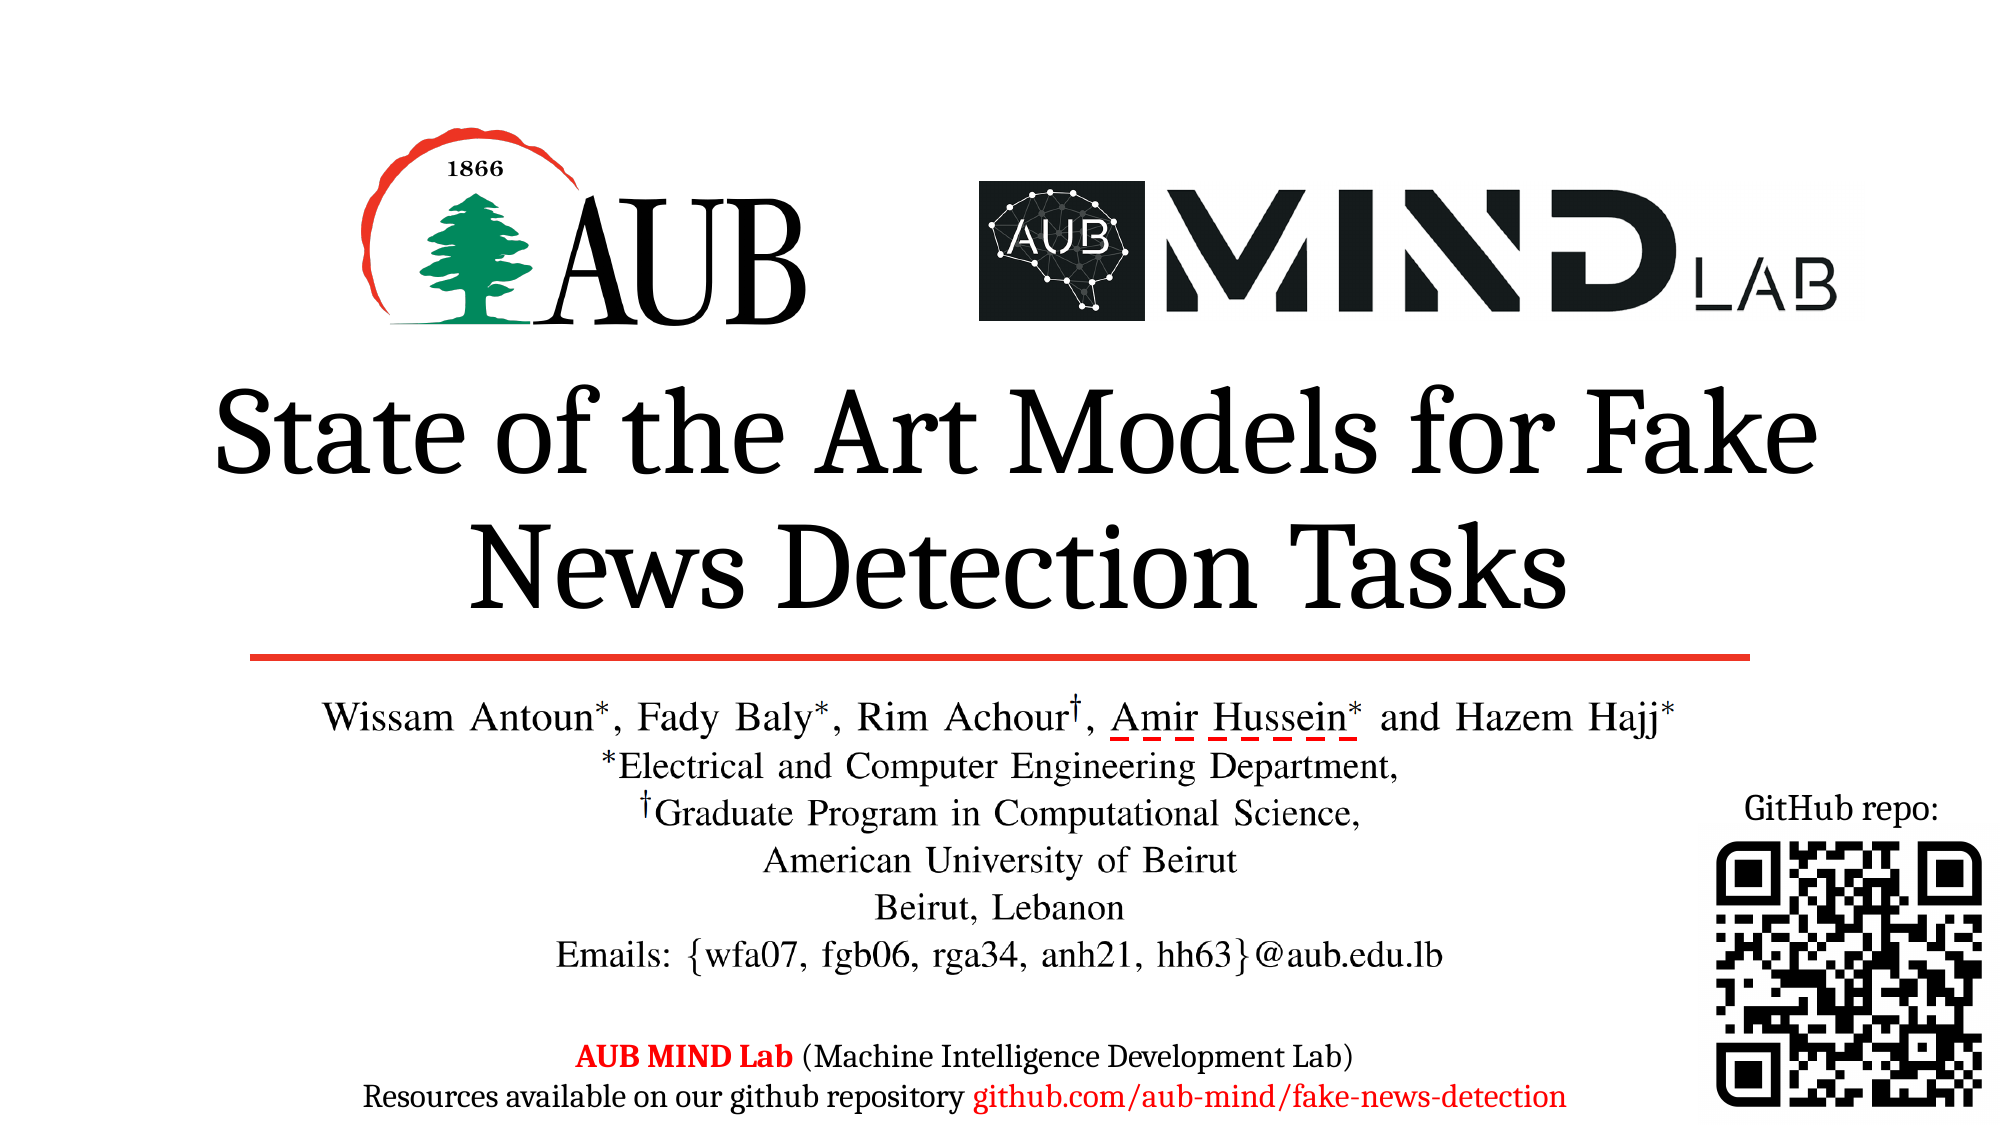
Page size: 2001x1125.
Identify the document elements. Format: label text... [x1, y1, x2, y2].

picture [979, 181, 1865, 321]
picture [359, 119, 809, 332]
title State of the Art Models for Fake News Detection Tasks [60, 251, 1978, 643]
picture [319, 687, 1681, 985]
picture [1698, 823, 2000, 1125]
text_box GitHub repo: [1729, 775, 1963, 836]
